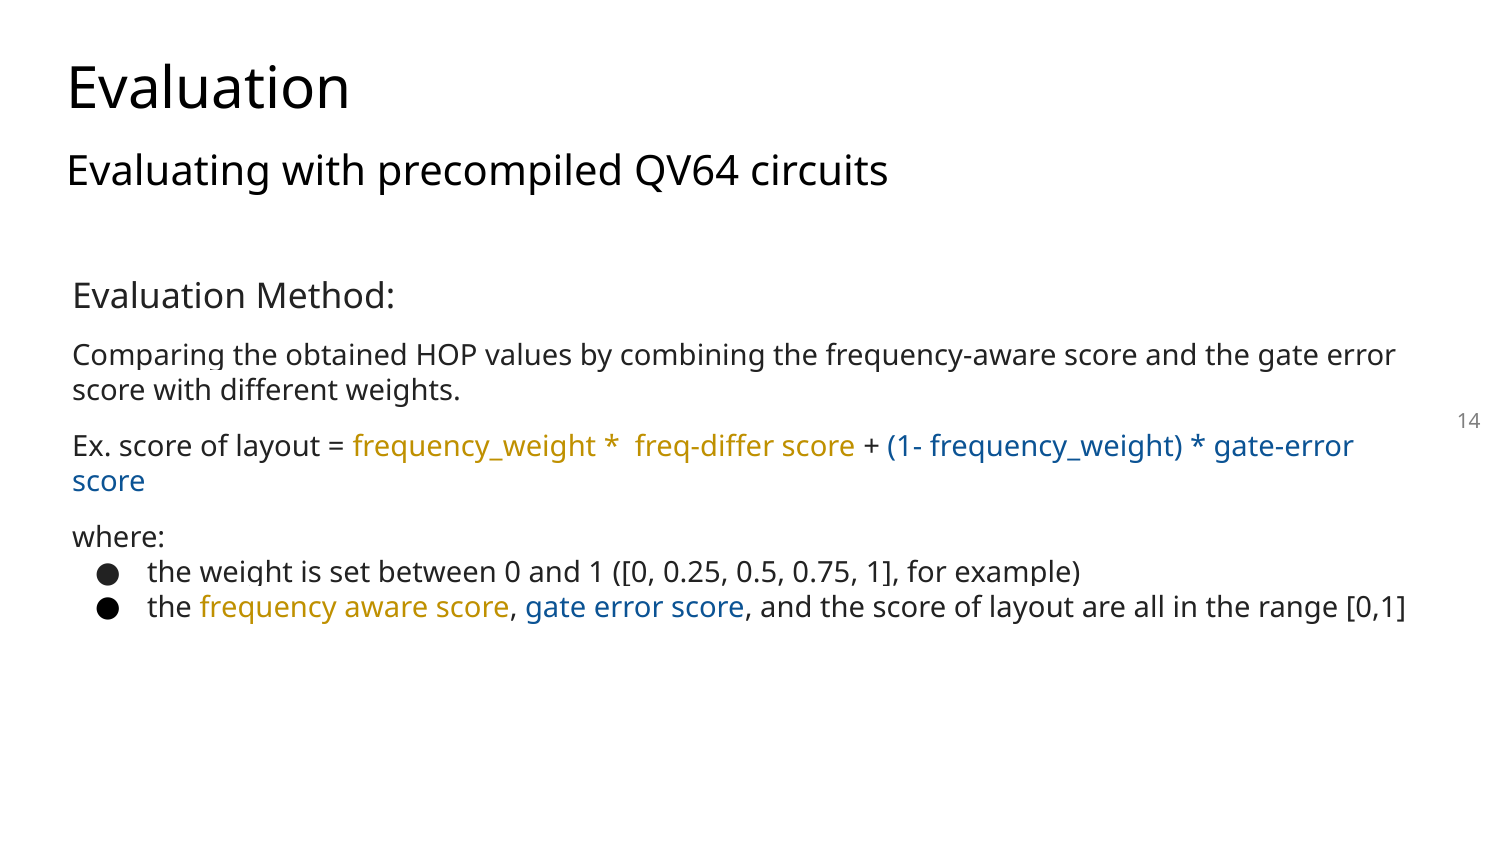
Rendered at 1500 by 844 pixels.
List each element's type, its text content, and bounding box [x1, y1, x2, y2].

text_box Evaluation Evaluating with precompiled QV64 circuits [51, 35, 1449, 220]
slide_number 14 [1443, 377, 1496, 466]
text_box Evaluation Method: Comparing the obtained HOP values by combining the frequency-aware score and the gate error score with different weights. Ex. score of layout = frequency_weight * freq-differ score + (1- frequency_weight) * gate-error score where: the weight is set between 0 and 1 ([0, 0.25, 0.5, 0.75, 1], for example) the frequency aware score, gate error score, and the score of layout are all in the range [0,1] [57, 258, 1443, 639]
